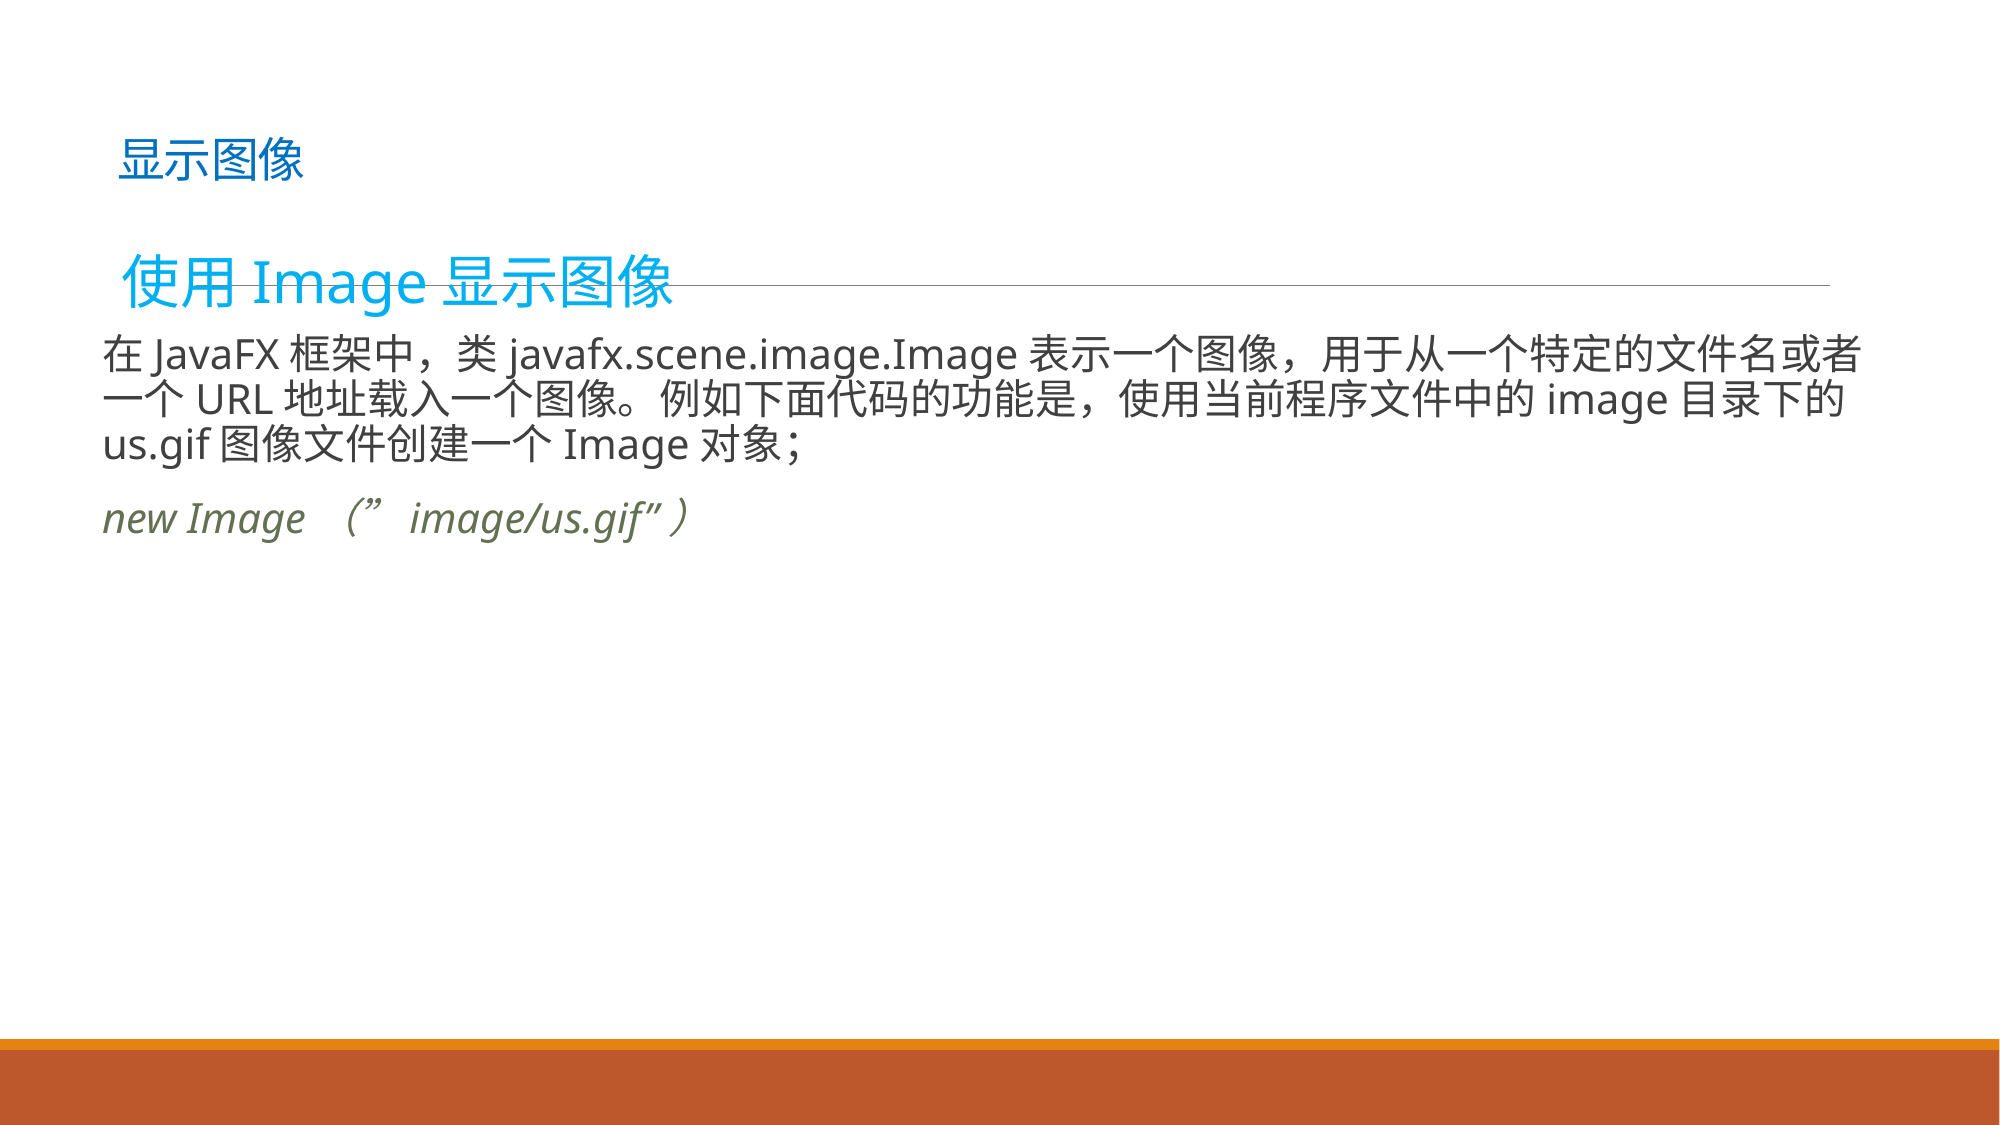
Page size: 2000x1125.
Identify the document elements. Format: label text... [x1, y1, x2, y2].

text_box 使用Image显示图像 [101, 194, 1851, 326]
title 显示图像 [101, 30, 1850, 194]
list 在JavaFX框架中，类javafx.scene.image.Image表示一个图像，用于从一个特定的文件名或者一个URL地址载入一个图像。例如下面代码的功能是，使用当前程序文件中的image目录下的us.gif图像文件创建一个Image对象； new Image（”image/us.gif”） [101, 325, 1886, 1094]
